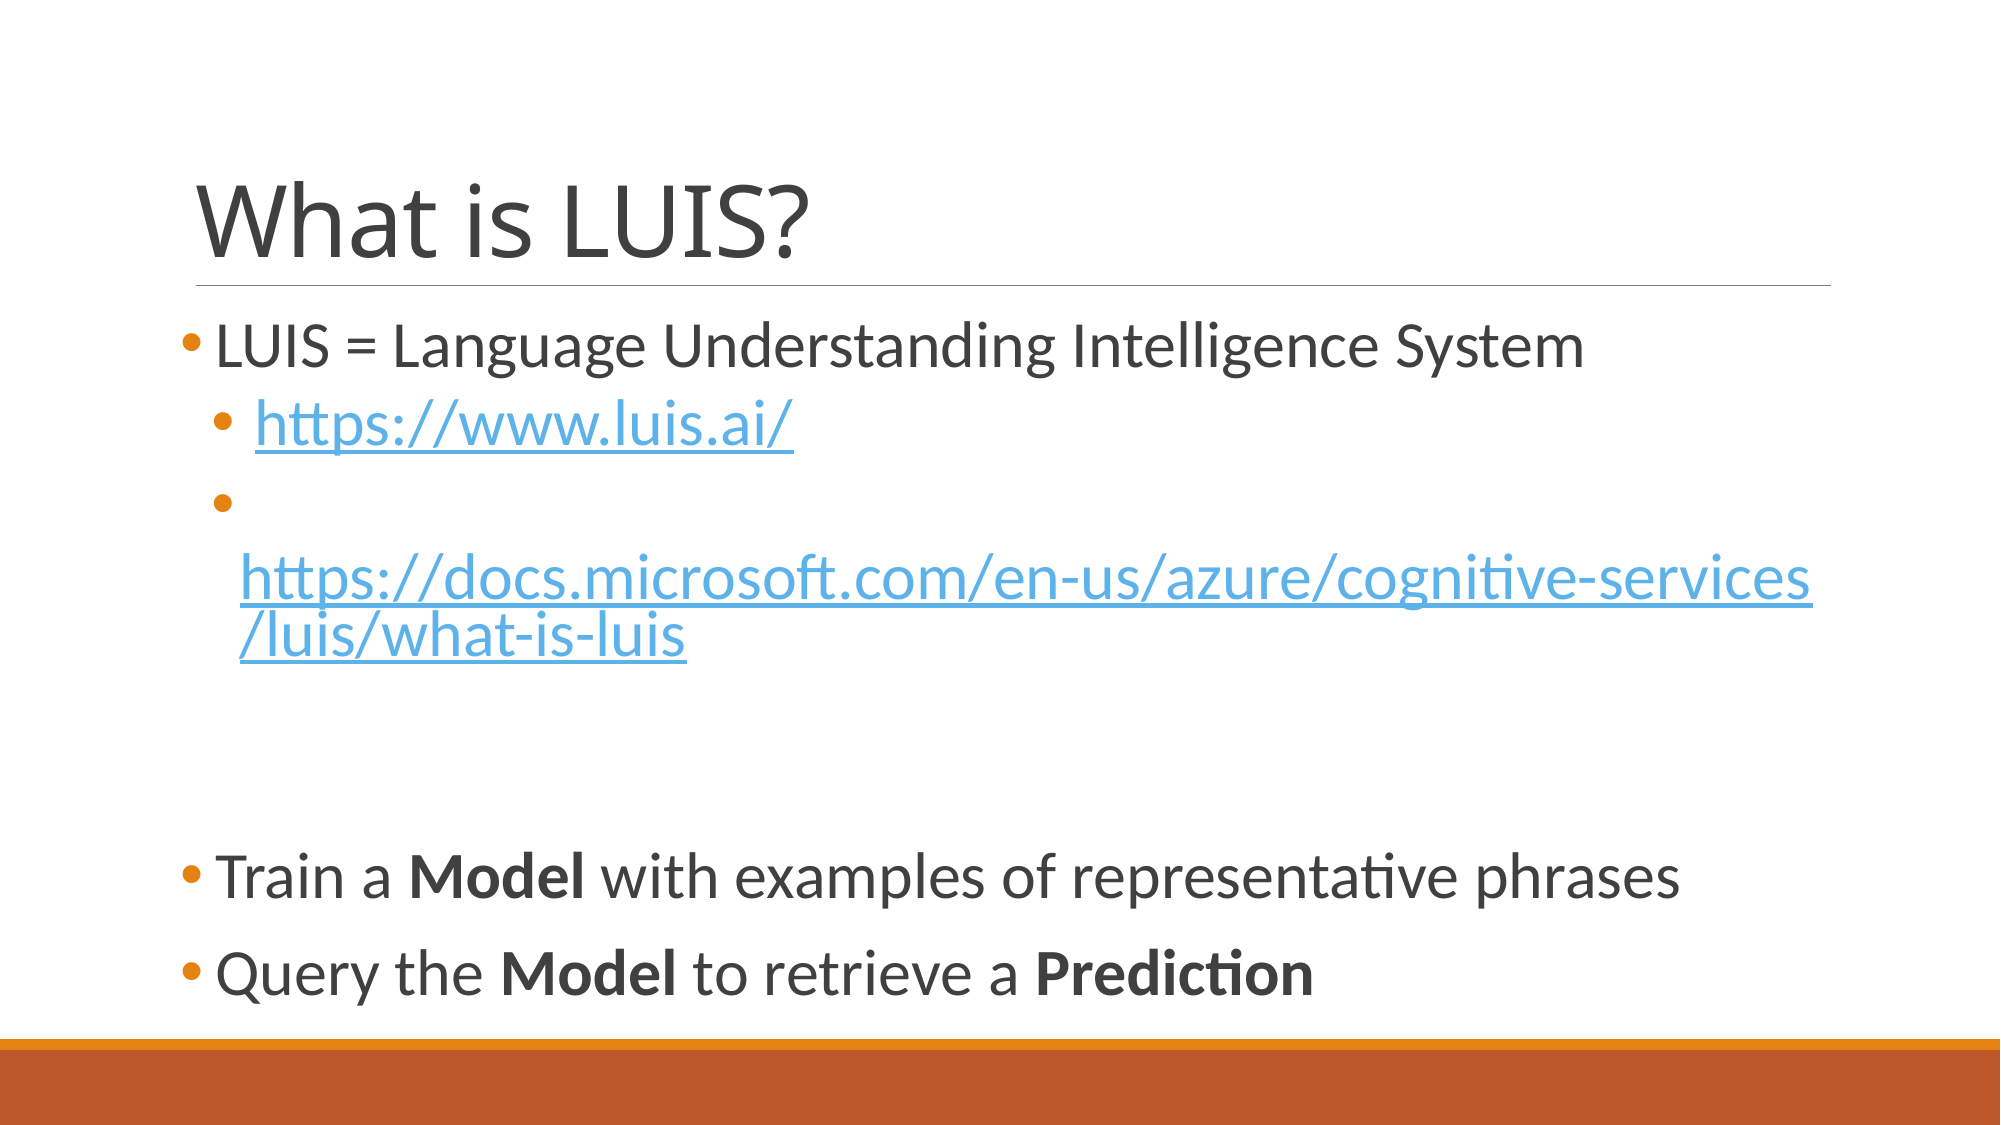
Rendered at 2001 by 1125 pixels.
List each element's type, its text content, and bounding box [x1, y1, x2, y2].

list LUIS = Language Understanding Intelligence System https://www.luis.ai/ https://docs.microsoft.com/en-us/azure/cognitive-services/luis/what-is-luis Train a Model with examples of representative phrases Query the Model to retrieve a Prediction [180, 302, 1830, 963]
title What is LUIS? [180, 47, 1830, 285]
